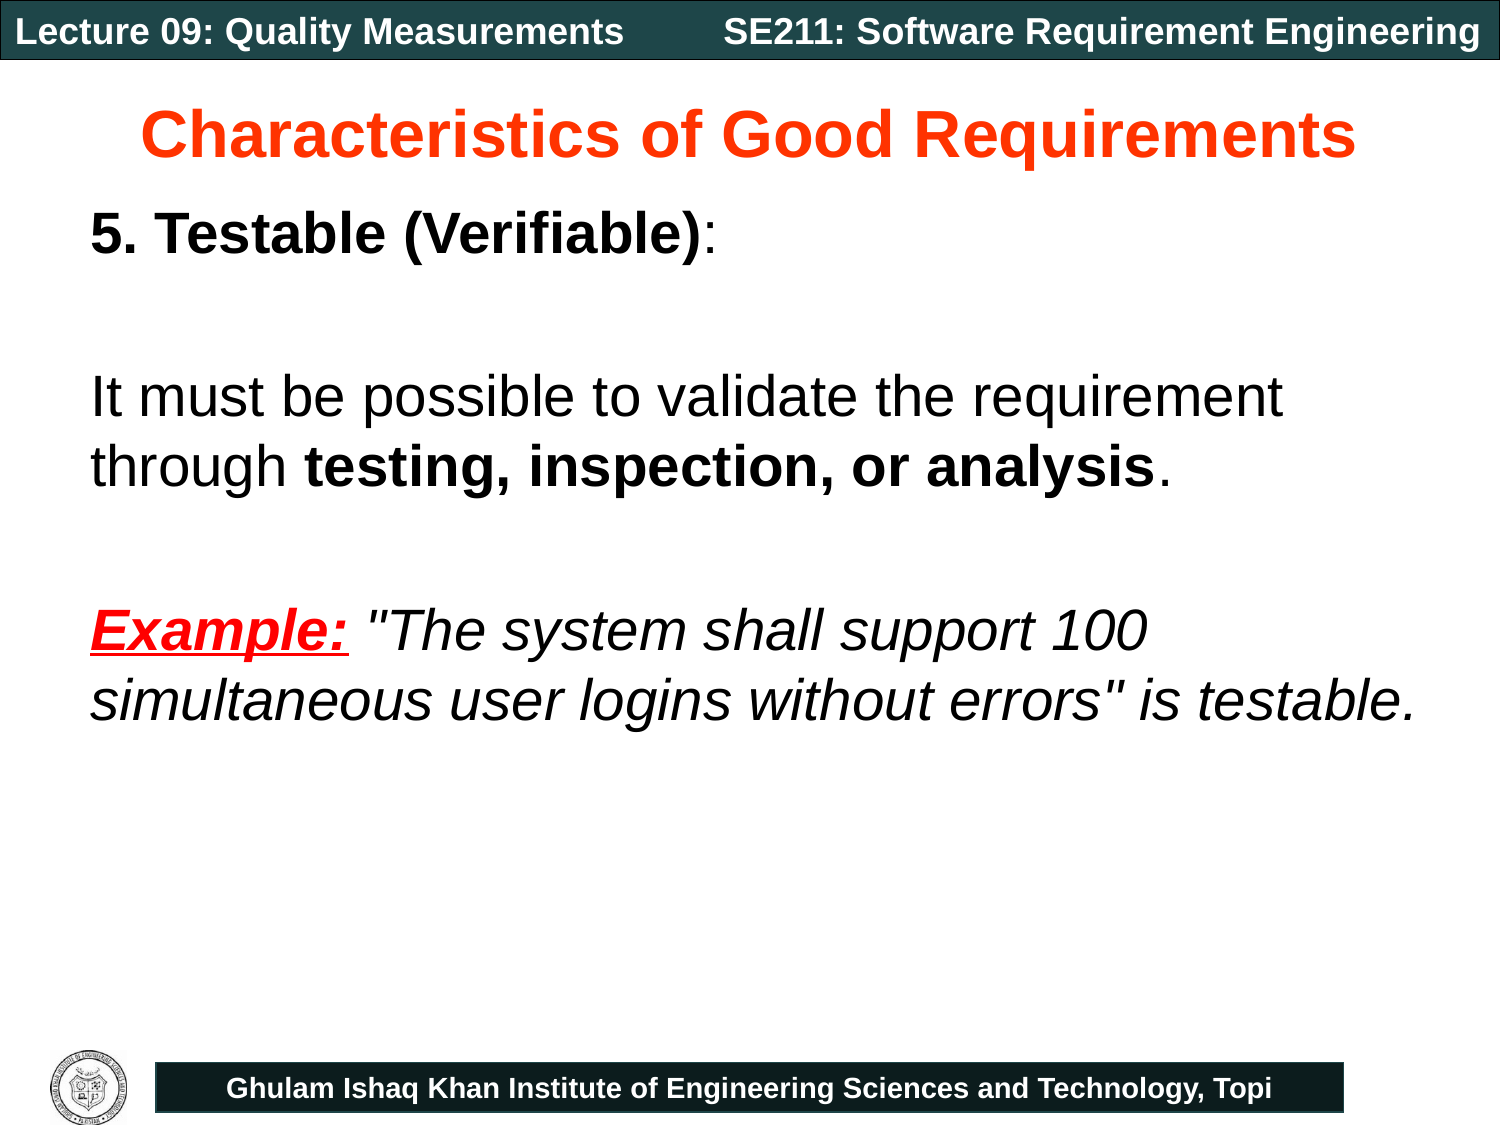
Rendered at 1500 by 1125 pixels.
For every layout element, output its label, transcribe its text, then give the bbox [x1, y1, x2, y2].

list 5. Testable (Verifiable): It must be possible to validate the requirement through testing, inspection, or analysis. Example: "The system shall support 100 simultaneous user logins without errors" is testable. [75, 187, 1438, 1050]
title Characteristics of Good Requirements [0, 62, 1500, 200]
picture [50, 1050, 127, 1125]
